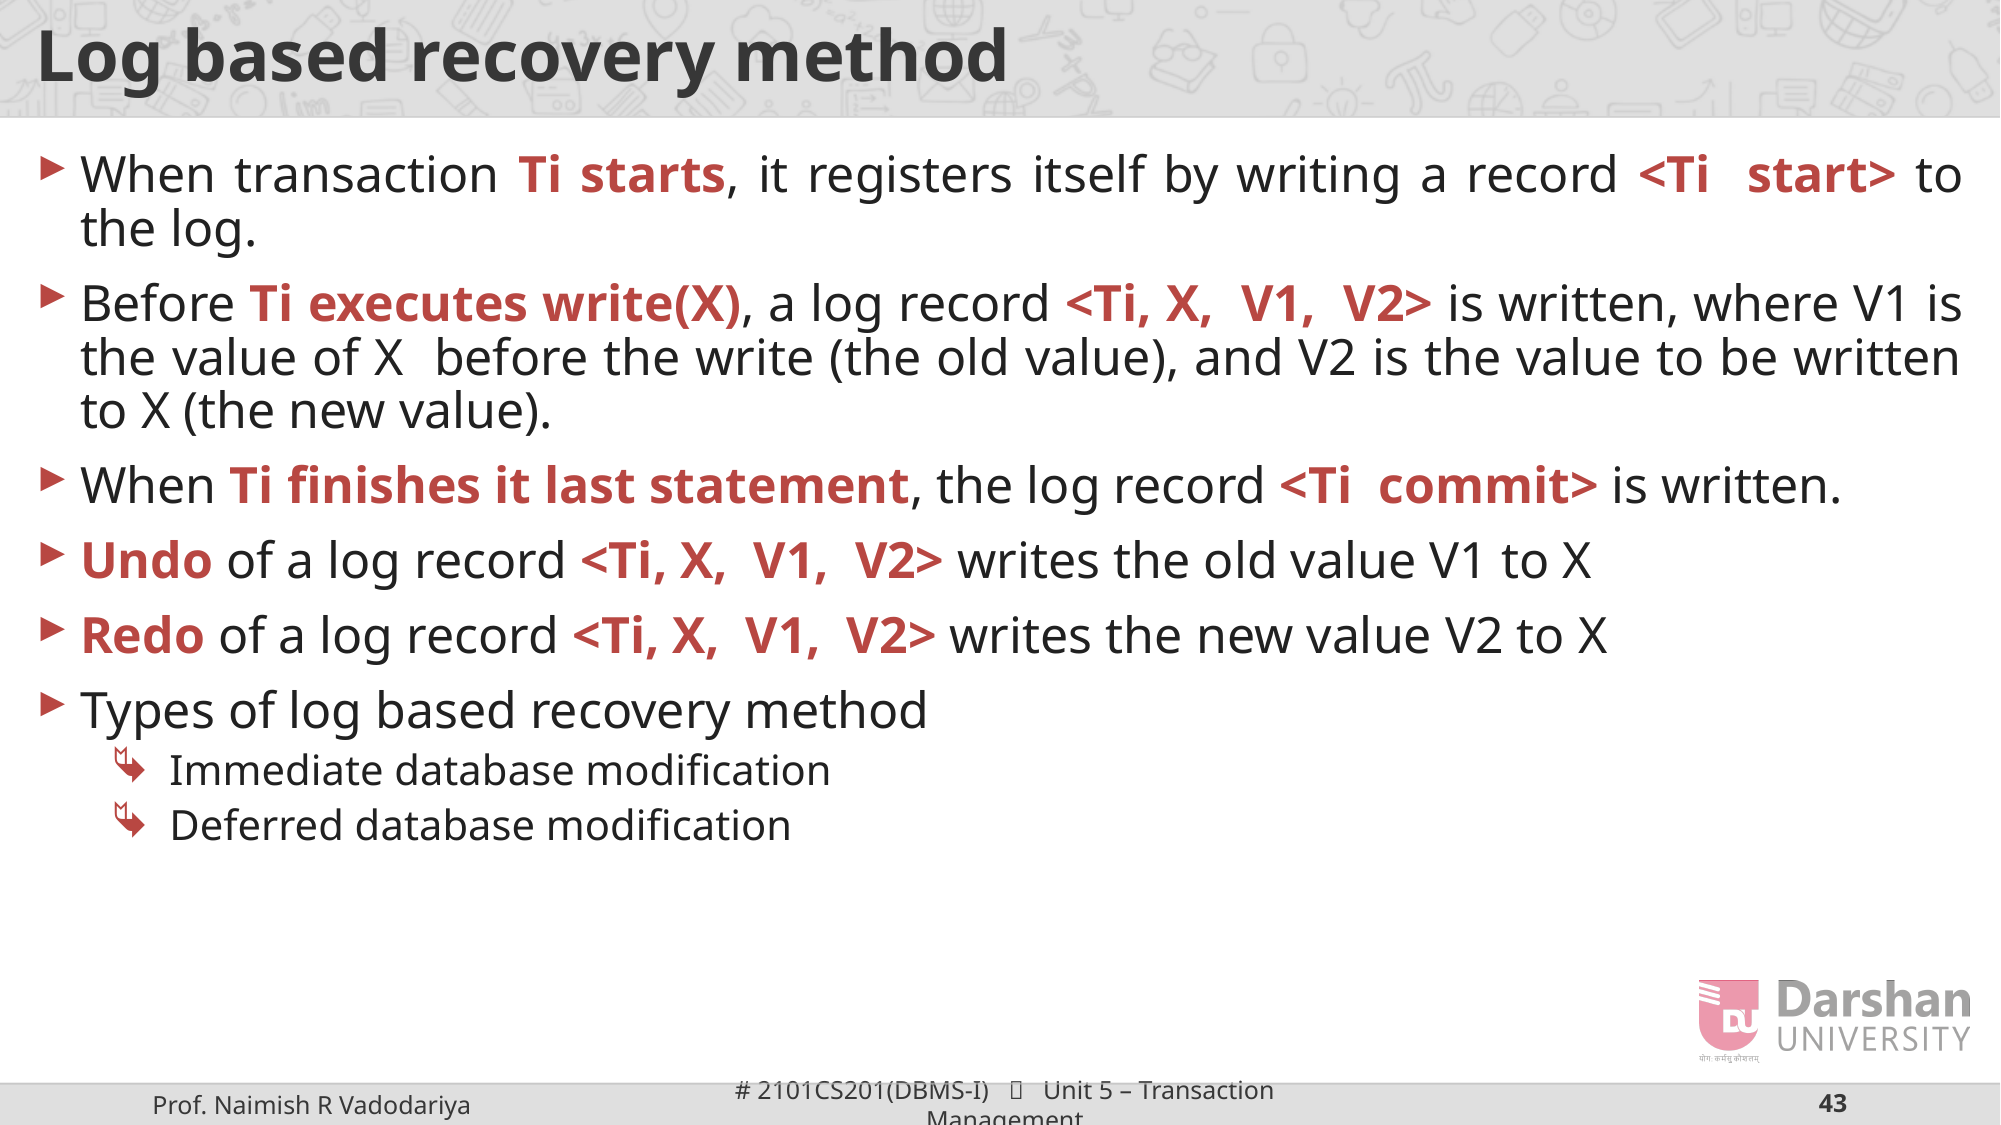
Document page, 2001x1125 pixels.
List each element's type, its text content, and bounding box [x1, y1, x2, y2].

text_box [1699, 1059, 1970, 1063]
title Log based recovery method [0, 0, 2000, 117]
list When transaction Ti starts, it registers itself by writing a record <Ti start> to the log. Before Ti executes write(X), a log record <Ti, X, V1, V2> is written, where V1 is the value of X before the write (the old value), and V2 is the value to be written to X (the new value). When Ti finishes it last statement, the log record <Ti commit> is written. Undo of a log record <Ti, X, V1, V2> writes the old value V1 to X Redo of a log record <Ti, X, V1, V2> writes the new value V2 to X Types of log based recovery method Immediate database modification Deferred database modification [21, 141, 1979, 1059]
